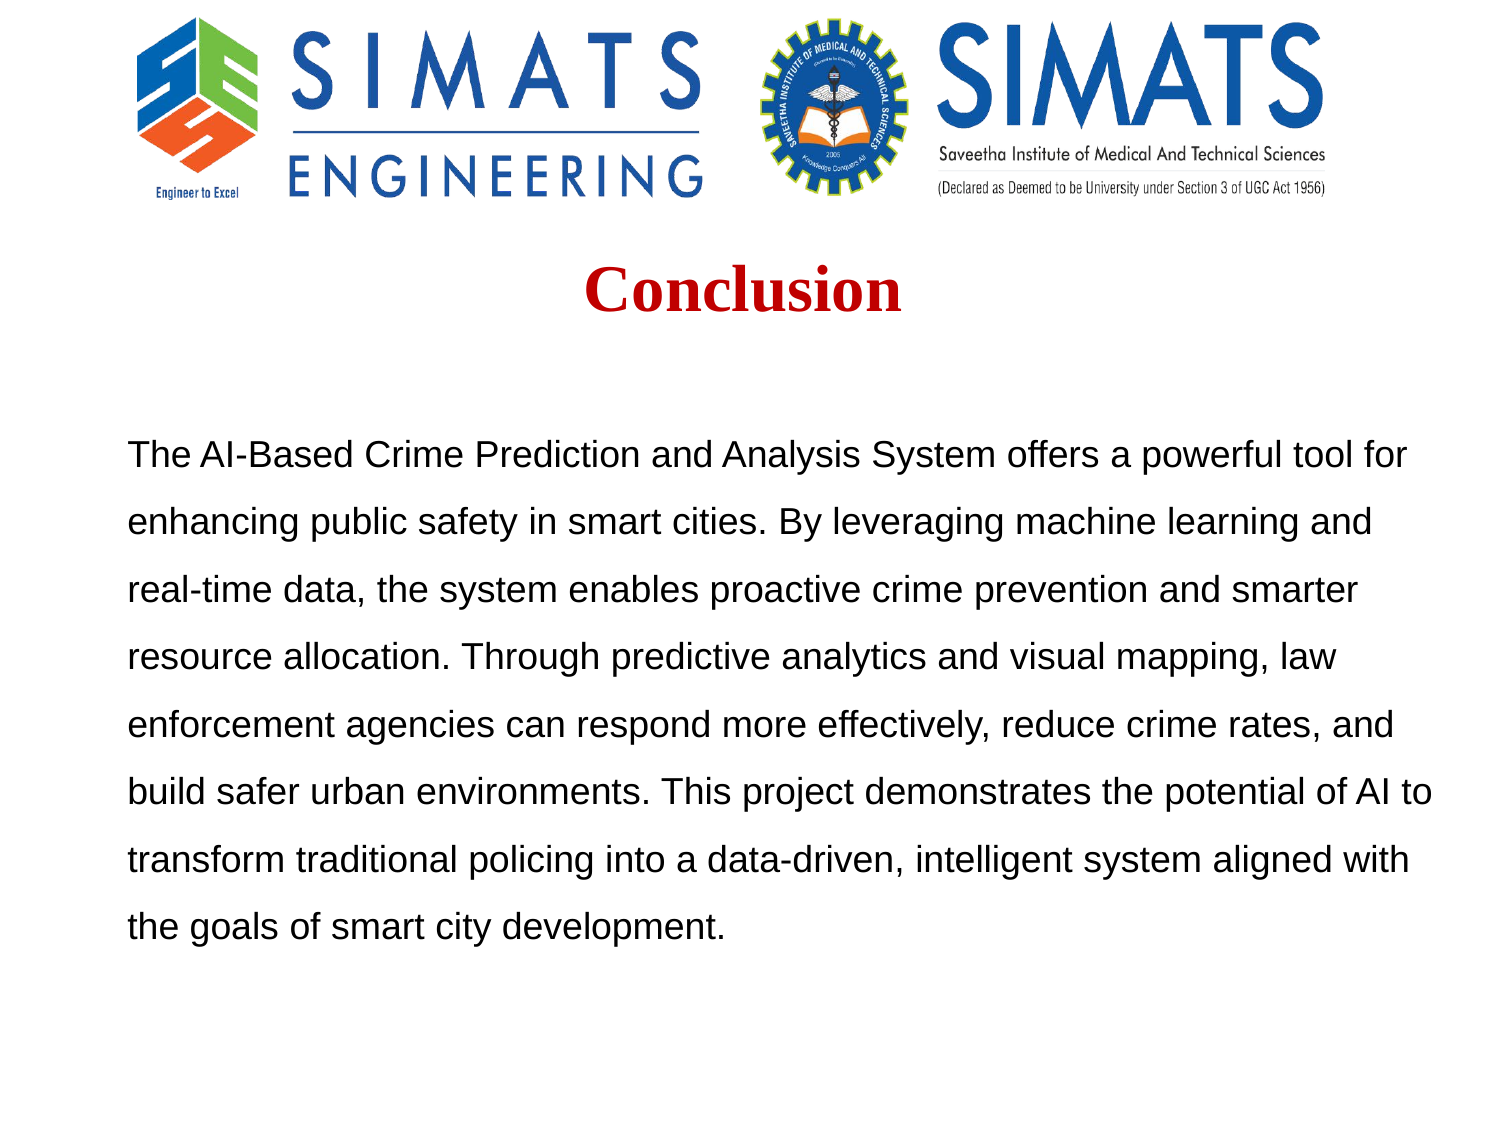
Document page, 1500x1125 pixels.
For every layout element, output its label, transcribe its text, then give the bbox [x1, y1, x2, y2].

text_box The AI-Based Crime Prediction and Analysis System offers a powerful tool for enhancing public safety in smart cities. By leveraging machine learning and real-time data, the system enables proactive crime prevention and smarter resource allocation. Through predictive analytics and visual mapping, law enforcement agencies can respond more effectively, reduce crime rates, and build safer urban environments. This project demonstrates the potential of AI to transform traditional policing into a data-driven, intelligent system aligned with the goals of smart city development. [112, 399, 1450, 955]
text_box Conclusion [568, 237, 932, 313]
picture [137, 17, 1326, 201]
